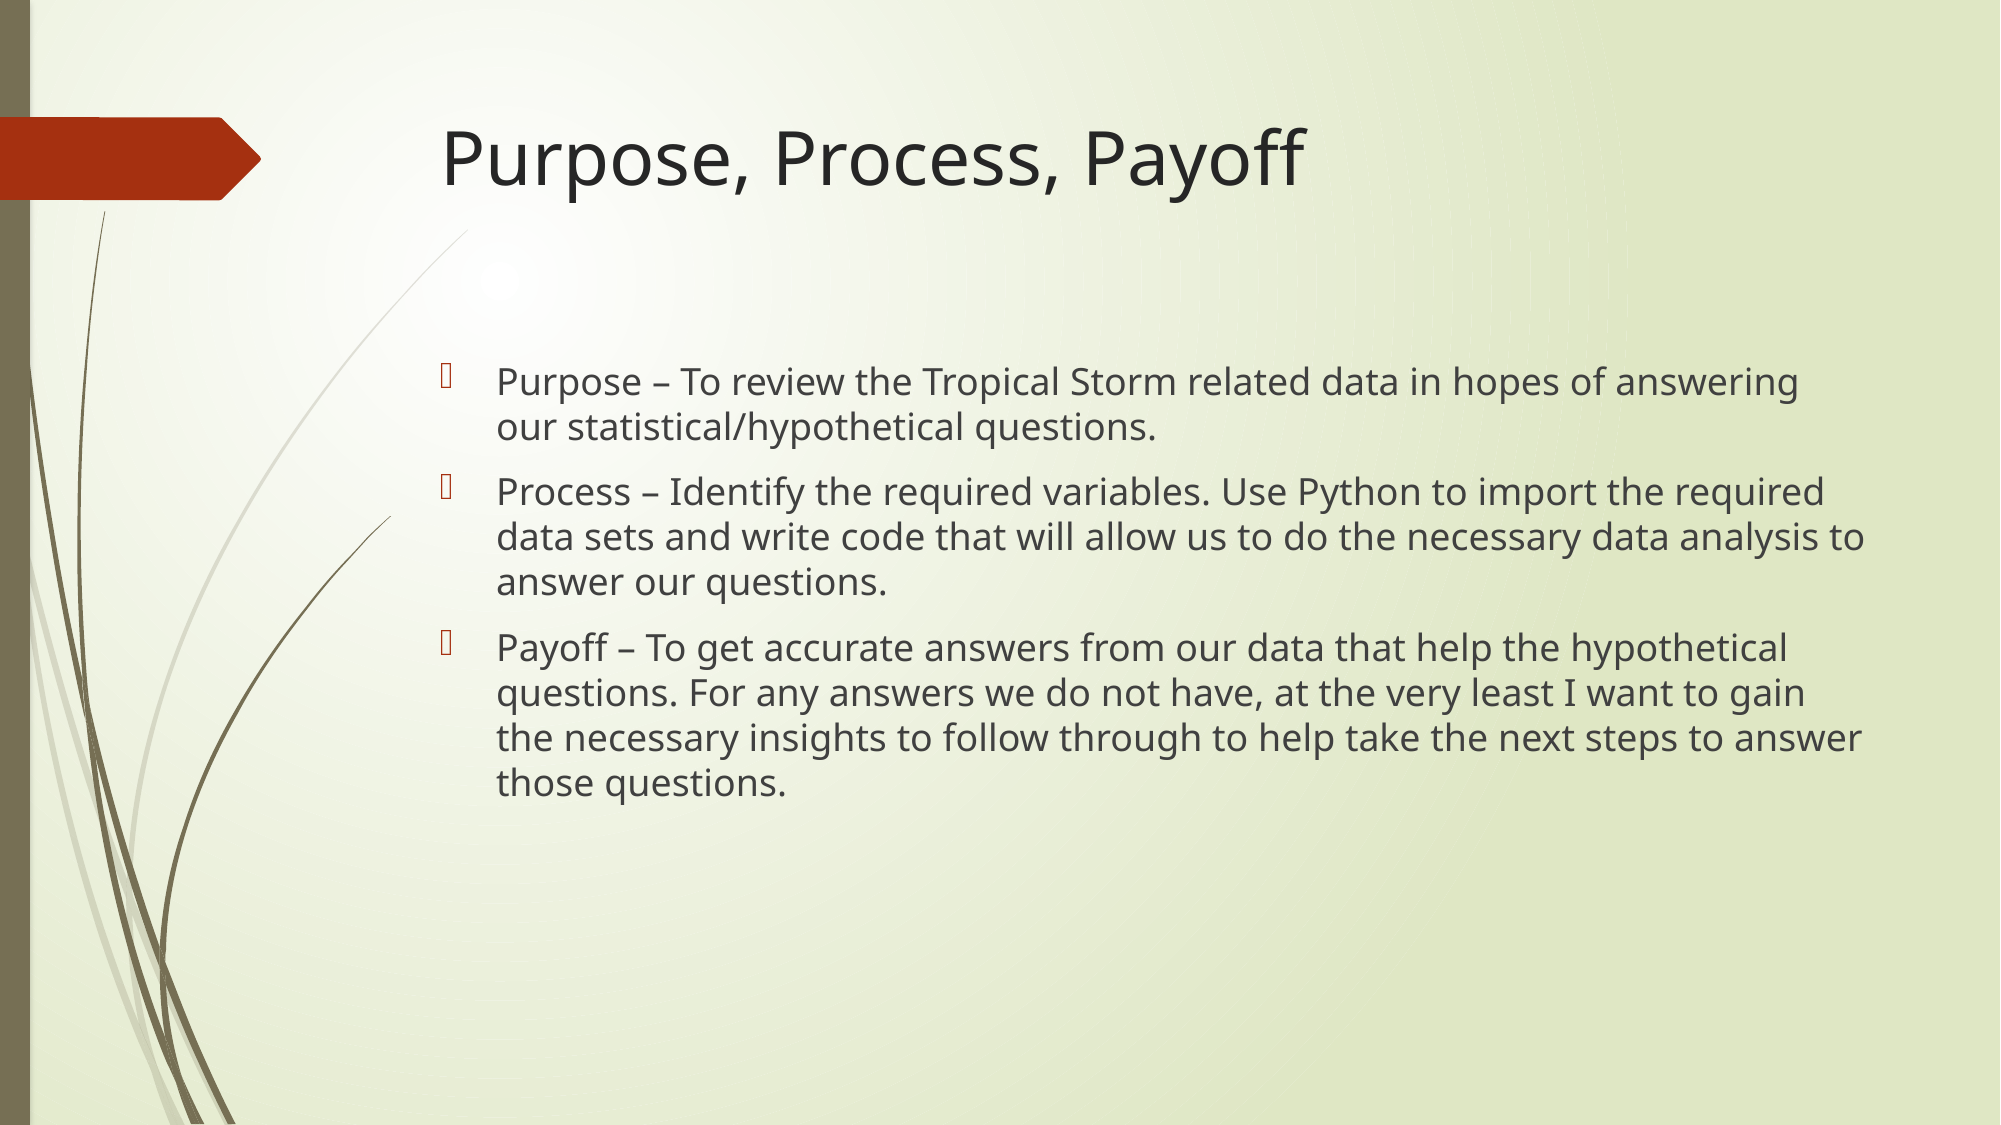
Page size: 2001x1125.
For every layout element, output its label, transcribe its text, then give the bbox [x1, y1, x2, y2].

title Purpose, Process, Payoff [425, 102, 1888, 313]
list Purpose – To review the Tropical Storm related data in hopes of answering our statistical/hypothetical questions. Process – Identify the required variables. Use Python to import the required data sets and write code that will allow us to do the necessary data analysis to answer our questions. Payoff – To get accurate answers from our data that help the hypothetical questions. For any answers we do not have, at the very least I want to gain the necessary insights to follow through to help take the next steps to answer those questions. [424, 350, 1888, 970]
